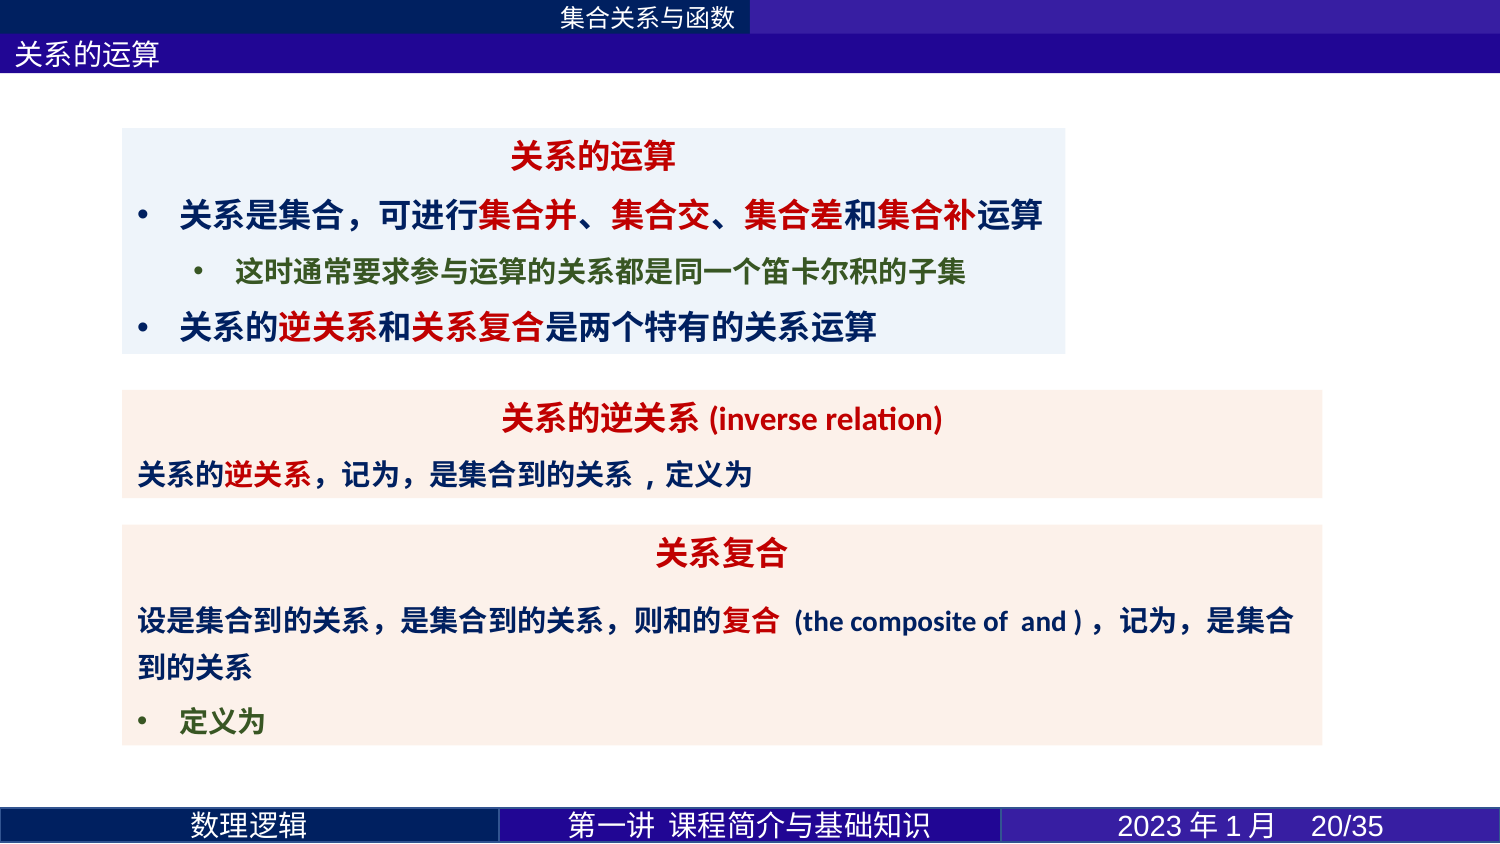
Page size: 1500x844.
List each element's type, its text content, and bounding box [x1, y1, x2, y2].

text_box 关系的运算 [0, 33, 1500, 74]
text_box 关系的运算 关系是集合，可进行集合并、集合交、集合差和集合补运算 这时通常要求参与运算的关系都是同一个笛卡尔积的子集 关系的逆关系和关系复合是两个特有的关系运算 [122, 128, 1066, 354]
text_box 数理逻辑 [0, 807, 498, 843]
text_box 2023年1月 20/35 [1000, 807, 1500, 843]
text_box 集合关系与函数 [0, 0, 749, 33]
text_box [749, 0, 1500, 33]
text_box 第一讲 课程简介与基础知识 [498, 807, 1000, 843]
